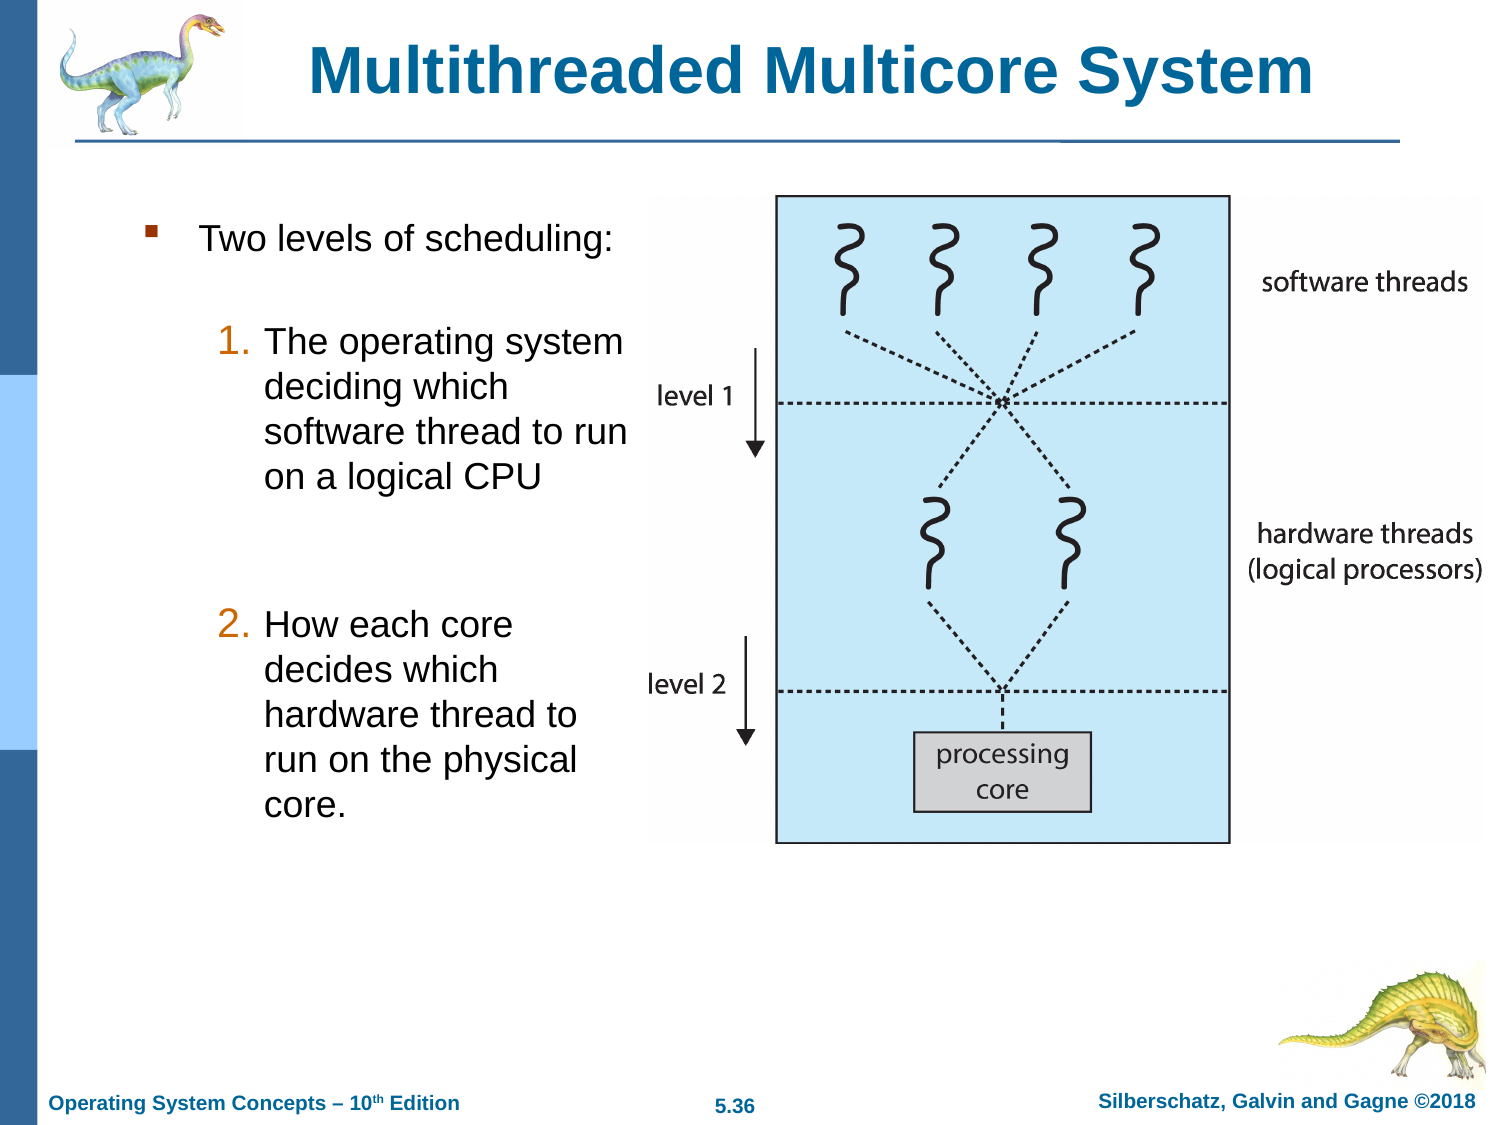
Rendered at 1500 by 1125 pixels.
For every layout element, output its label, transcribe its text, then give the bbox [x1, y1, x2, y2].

picture [1275, 959, 1486, 1090]
list Two levels of scheduling: The operating system deciding which software thread to run on a logical CPU How each core decides which hardware thread to run on the physical core. [127, 206, 648, 950]
picture [46, 0, 243, 149]
picture [647, 194, 1483, 844]
title Multithreaded Multicore System [171, 20, 1453, 115]
